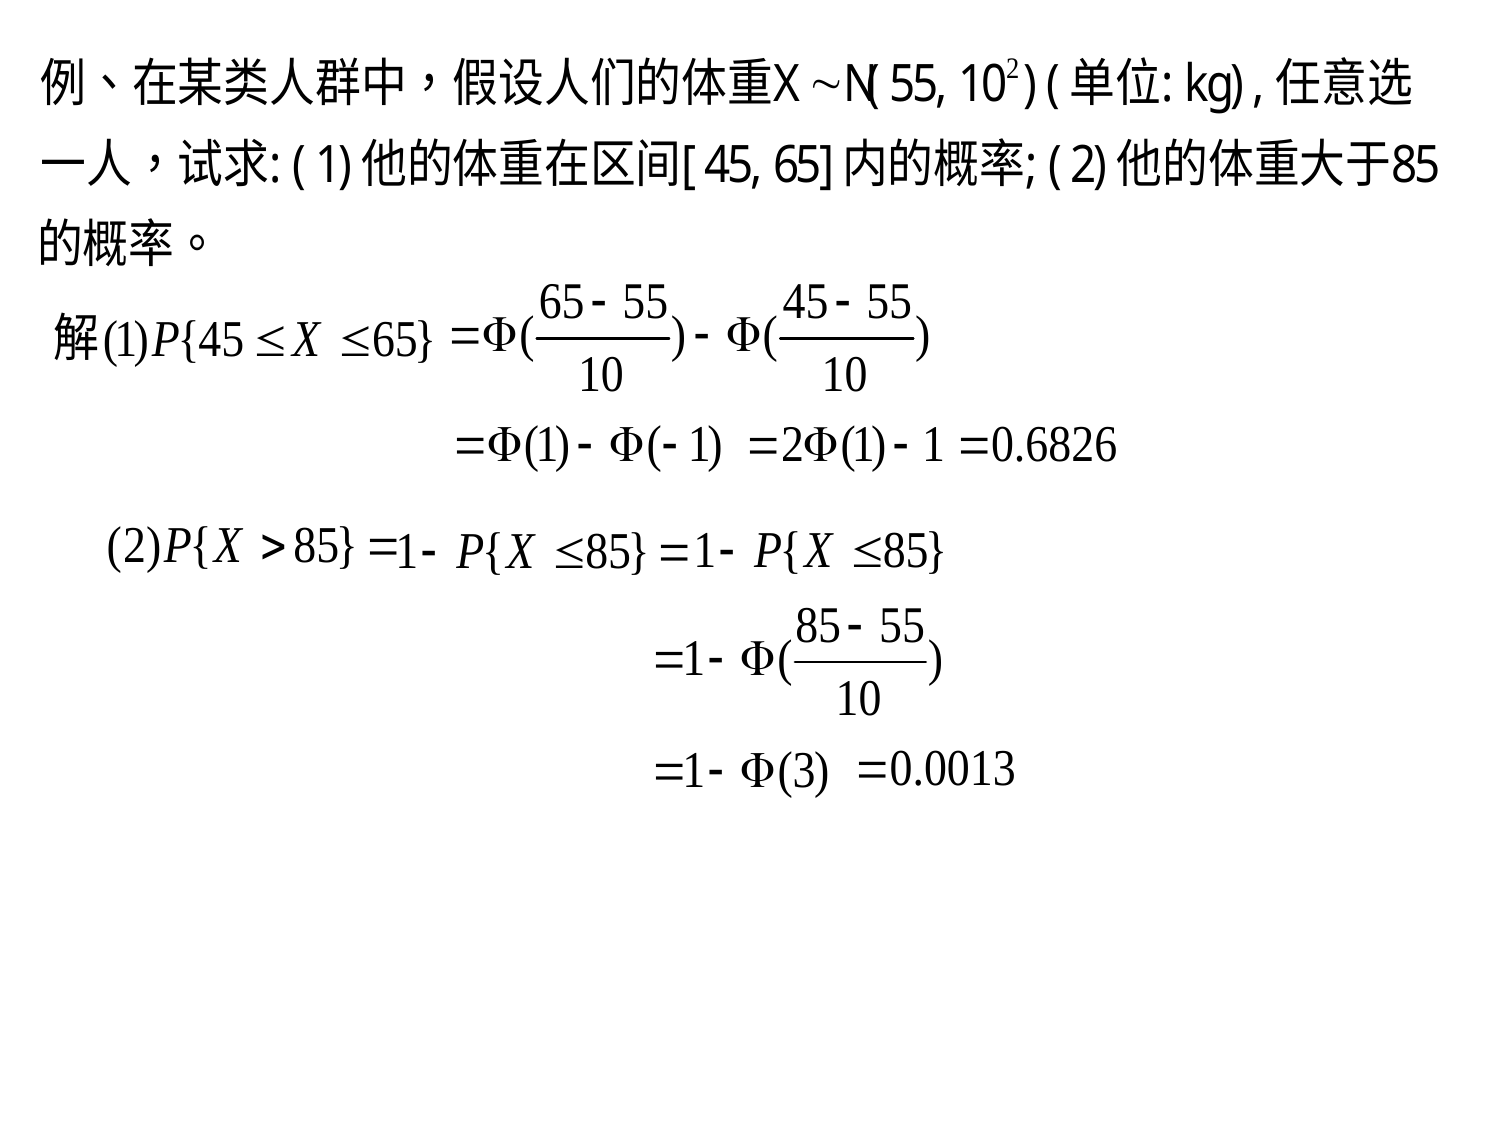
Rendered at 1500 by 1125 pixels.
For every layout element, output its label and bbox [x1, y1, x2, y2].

text_box [948, 414, 1126, 475]
text_box [34, 44, 1445, 282]
text_box [738, 414, 949, 484]
text_box [644, 739, 836, 809]
text_box [847, 738, 1024, 799]
text_box [393, 521, 688, 591]
text_box [644, 592, 951, 727]
text_box [46, 304, 435, 379]
text_box [445, 414, 733, 484]
text_box [100, 515, 399, 585]
text_box [691, 519, 952, 589]
text_box [440, 269, 938, 404]
